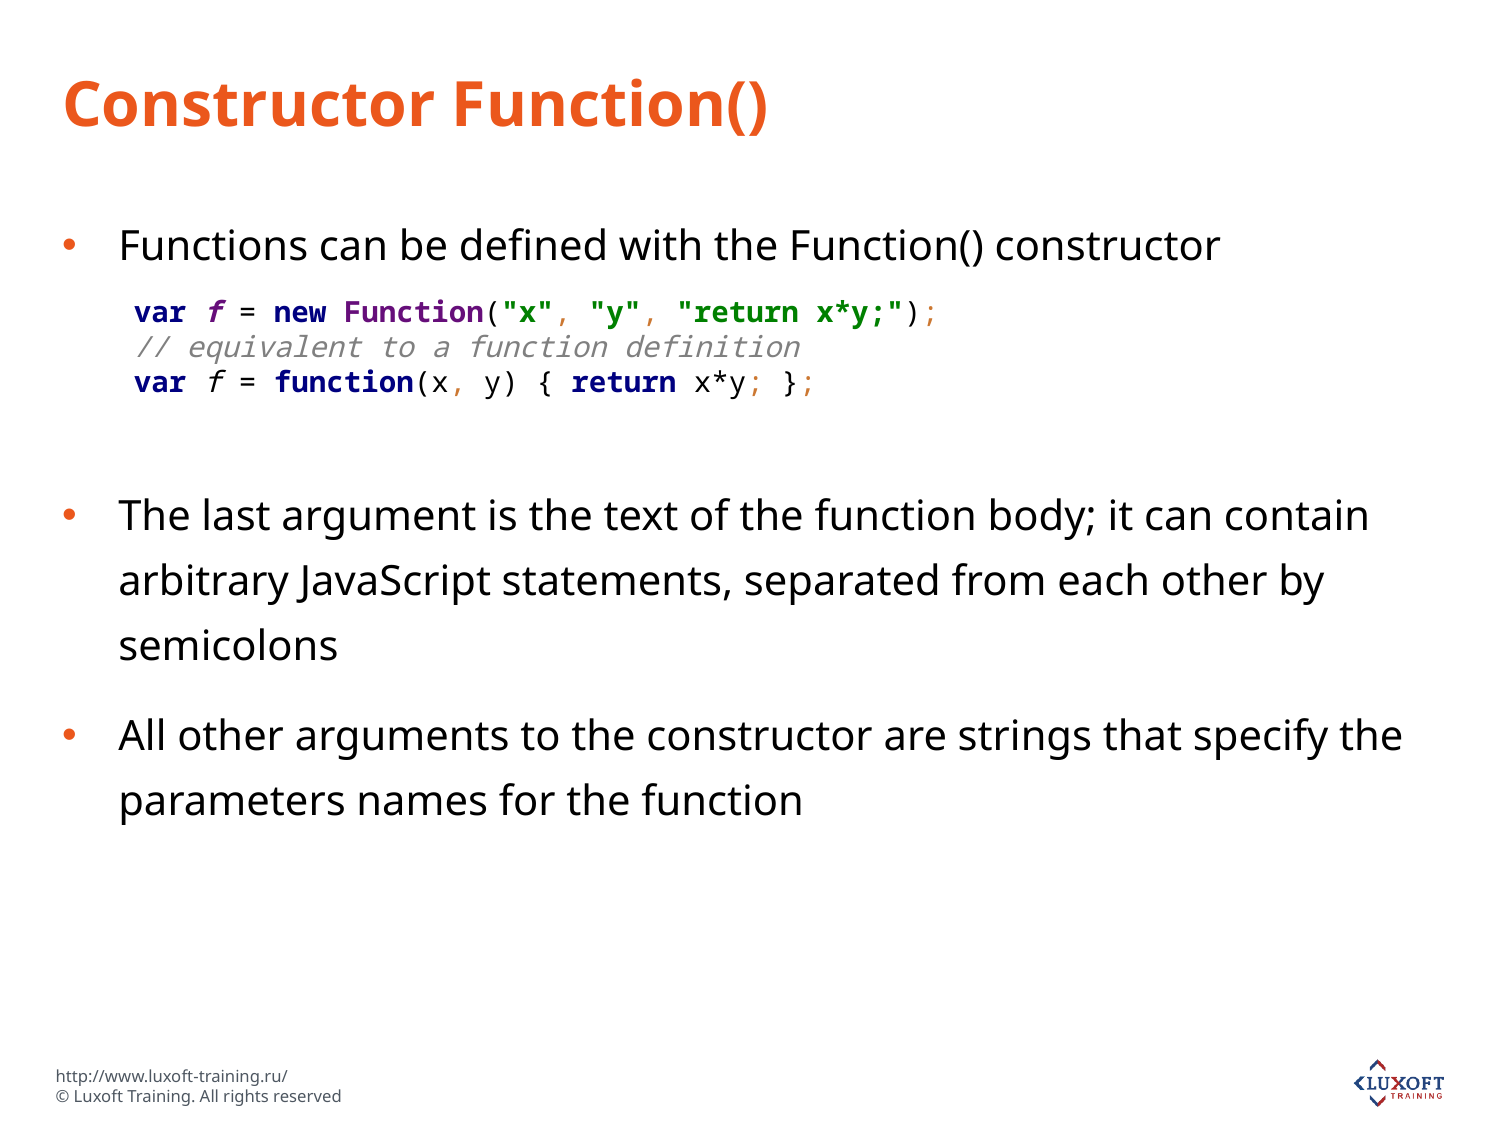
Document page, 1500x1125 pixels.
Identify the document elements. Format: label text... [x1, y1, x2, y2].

list Functions can be defined with the Function() constructor The last argument is the text of the function body; it can contain arbitrary JavaScript statements, separated from each other by semicolons All other arguments to the constructor are strings that specify the parameters names for the function [47, 196, 1457, 1018]
title Constructor Function() [47, 59, 1457, 143]
picture [1339, 1059, 1458, 1107]
text_box var f = new Function("x", "y", "return x*y;"); // equivalent to a function definition var f = function(x, y) { return x*y; }; [118, 286, 954, 406]
